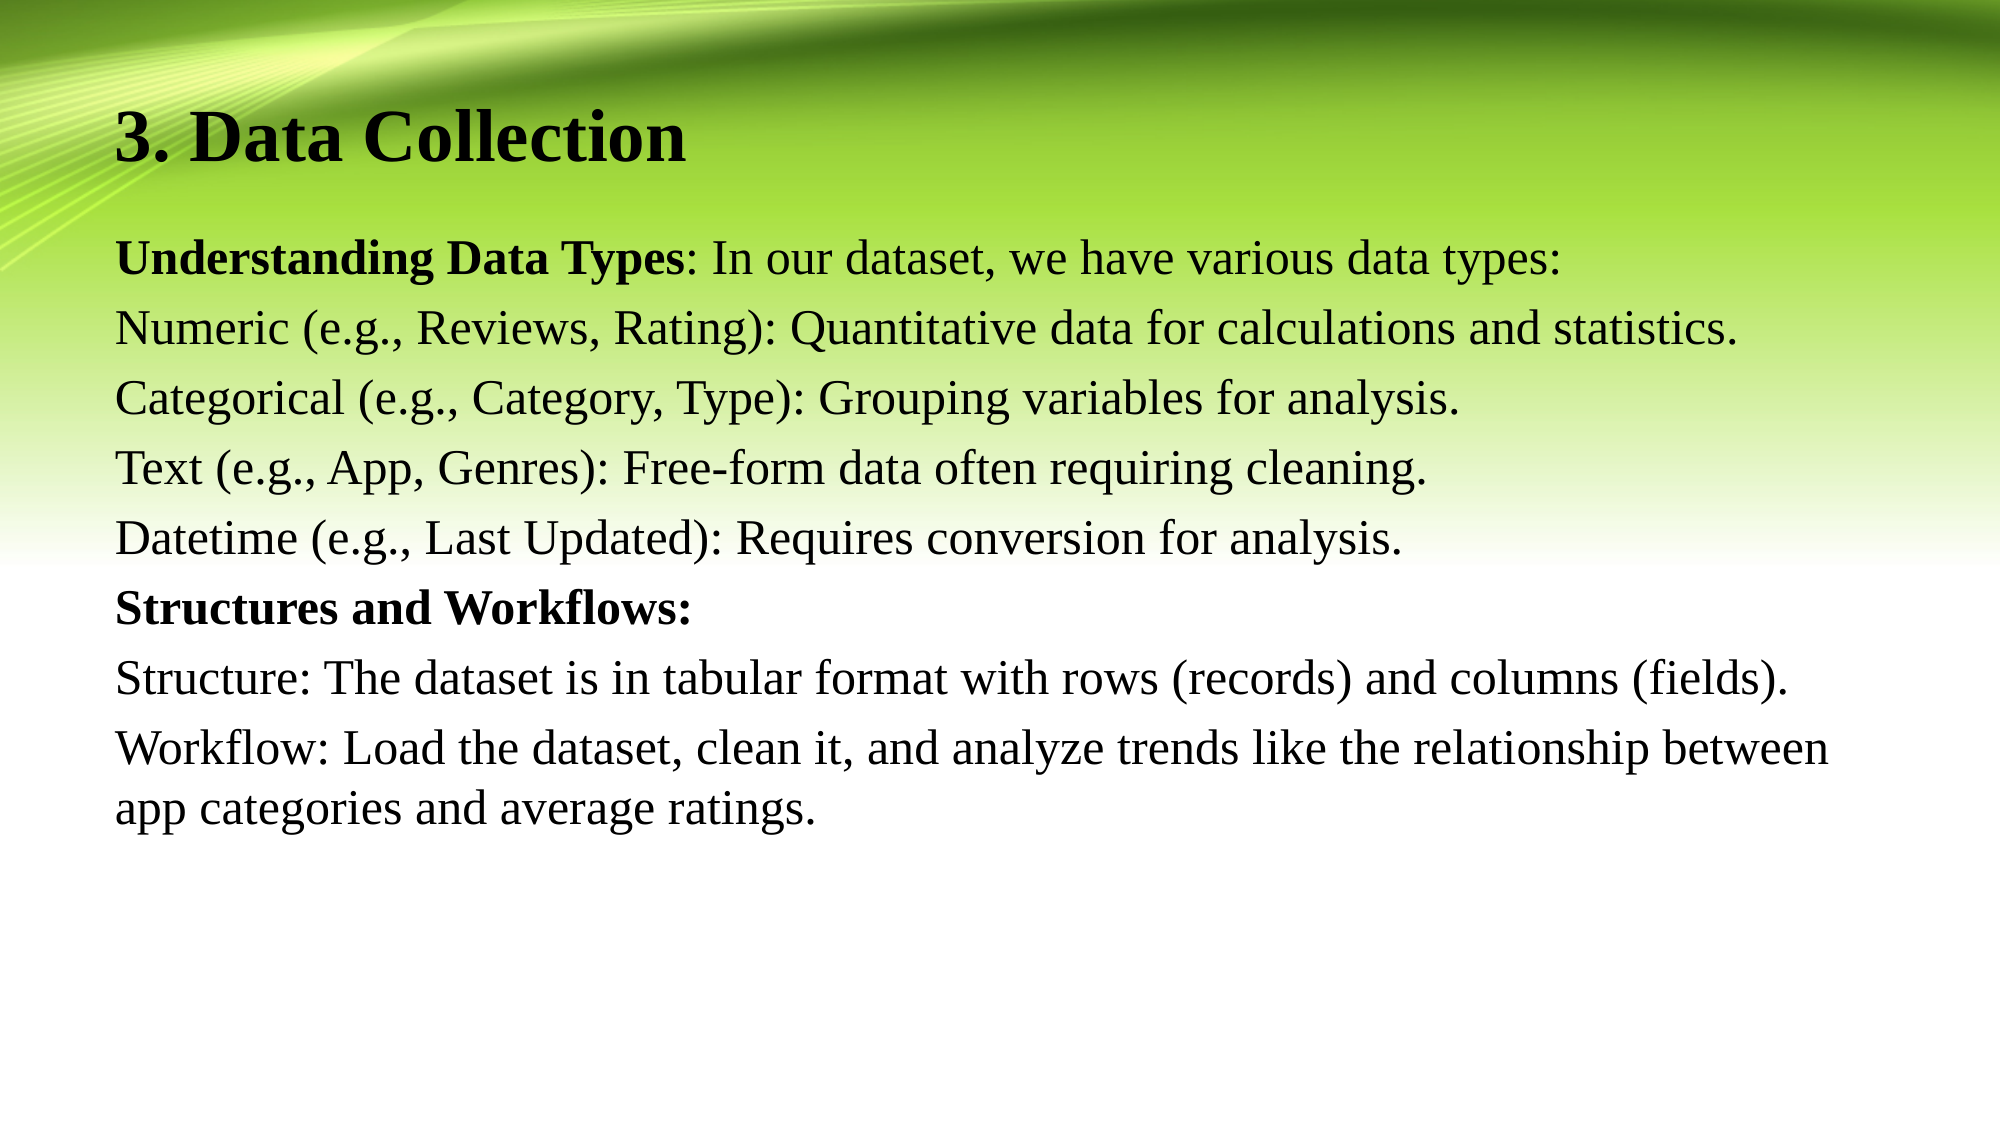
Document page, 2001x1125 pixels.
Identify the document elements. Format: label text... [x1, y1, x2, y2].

title 3. Data Collection [99, 44, 1901, 216]
picture [0, 0, 2000, 1125]
list Understanding Data Types: In our dataset, we have various data types: Numeric (e.g., Reviews, Rating): Quantitative data for calculations and statistics. Categorical (e.g., Category, Type): Grouping variables for analysis. Text (e.g., App, Genres): Free-form data often requiring cleaning. Datetime (e.g., Last Updated): Requires conversion for analysis. Structures and Workflows: Structure: The dataset is in tabular format with rows (records) and columns (fields). Workflow: Load the dataset, clean it, and analyze trends like the relationship between app categories and average ratings. [99, 216, 1901, 1006]
